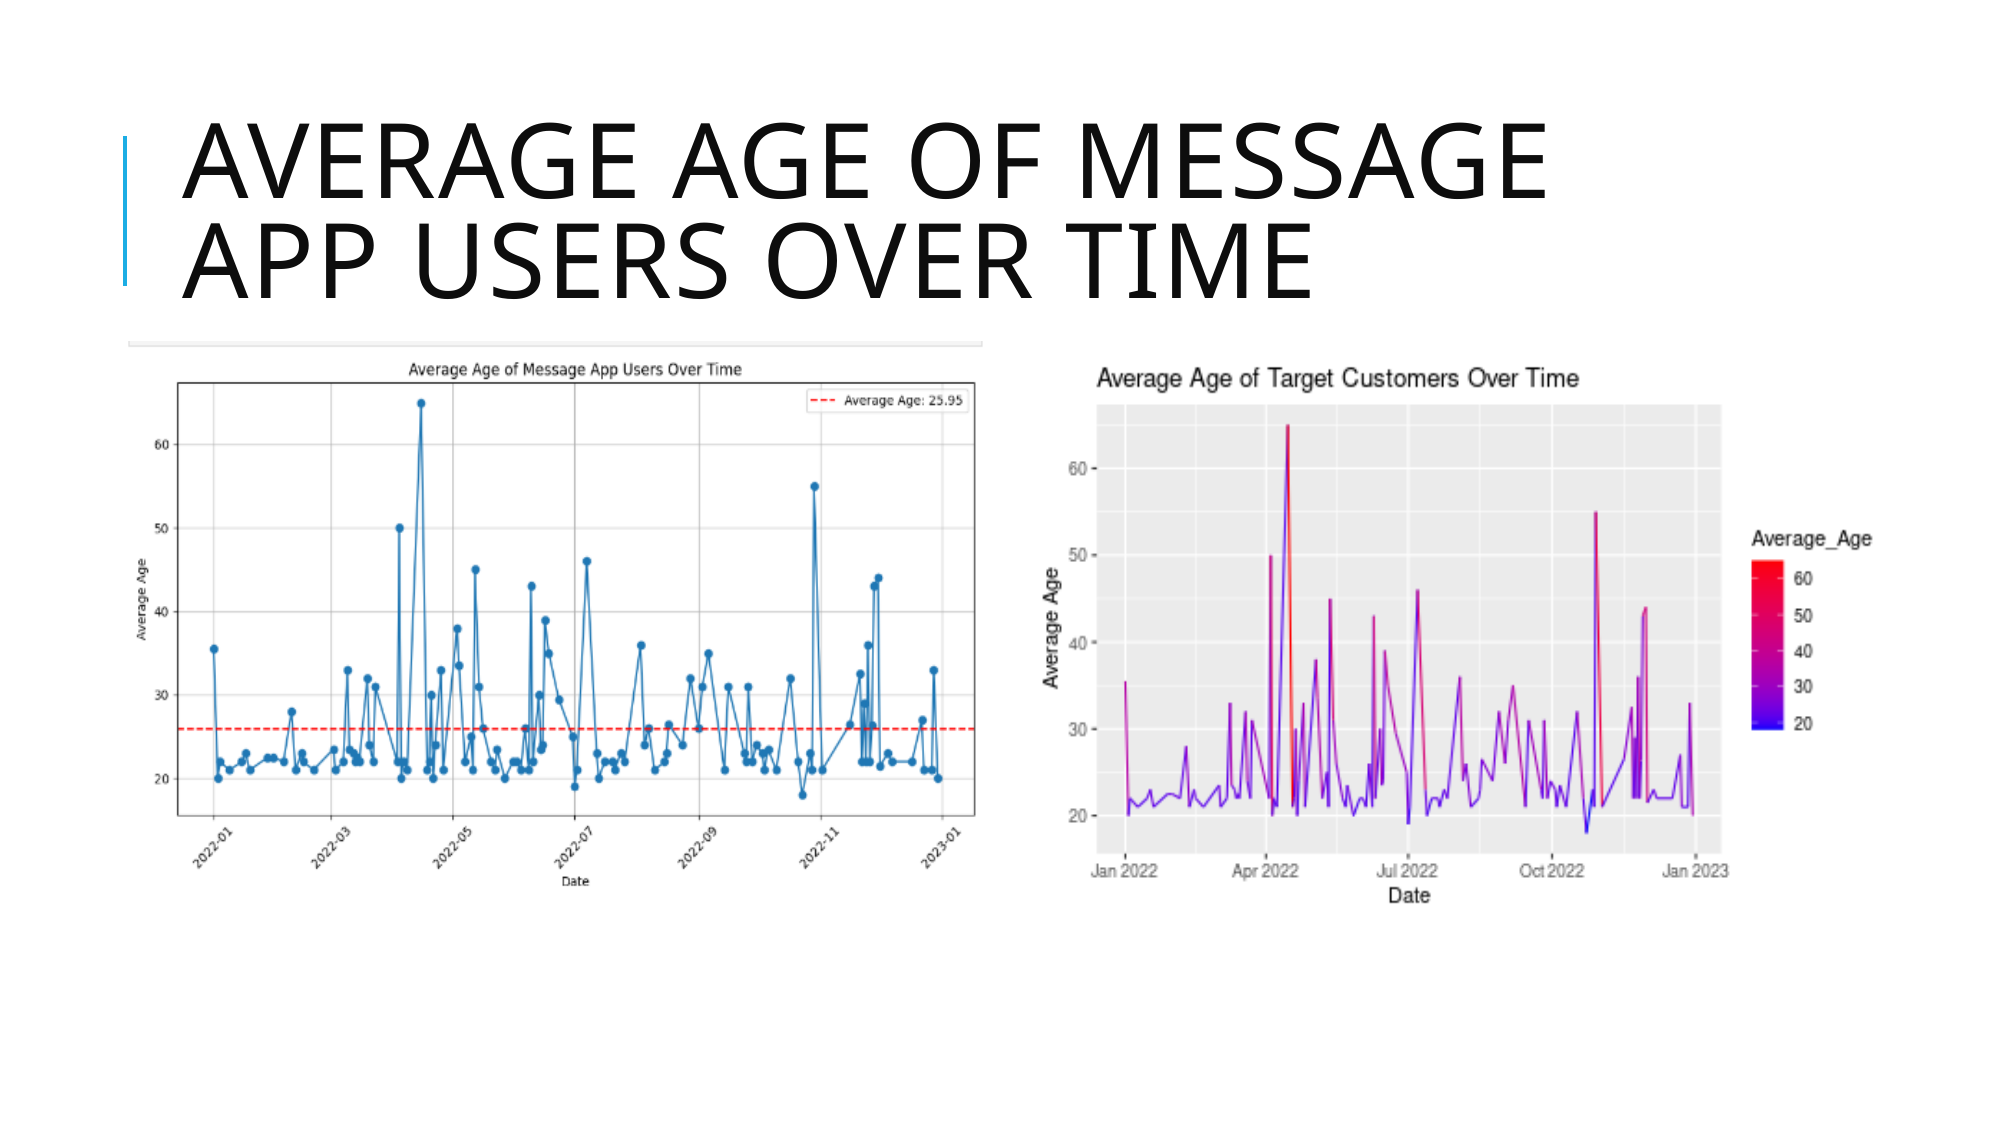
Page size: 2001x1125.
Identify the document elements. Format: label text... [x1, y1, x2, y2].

picture [1034, 358, 1894, 920]
picture [106, 341, 1001, 903]
title AVERAGE AGE OF MESSAGE APP USERS OVER TIME [168, 96, 1763, 342]
